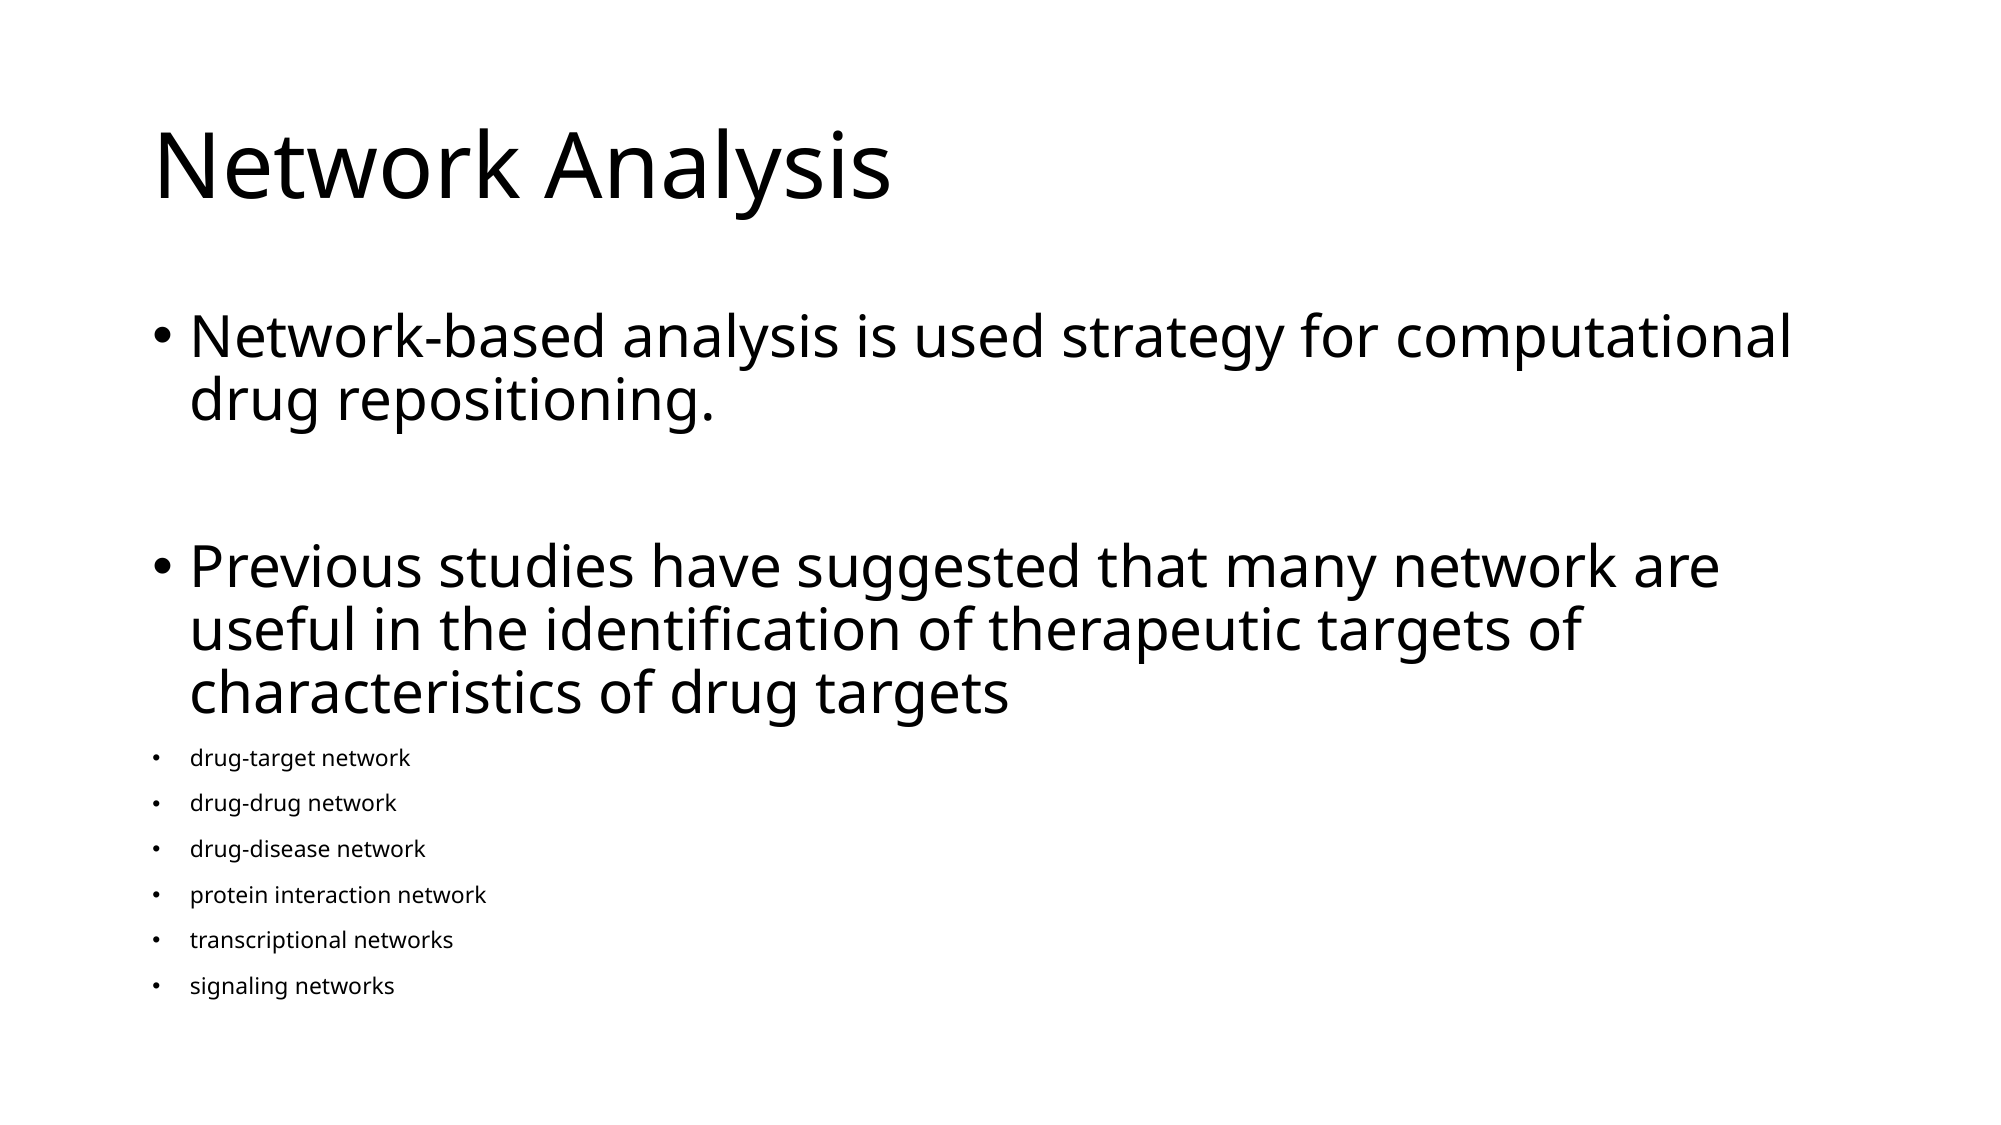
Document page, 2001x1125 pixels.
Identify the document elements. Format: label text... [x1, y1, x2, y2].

list Network-based analysis is used strategy for computational drug repositioning. Previous studies have suggested that many network are useful in the identification of therapeutic targets of characteristics of drug targets drug-target network drug-drug network drug-disease network protein interaction network transcriptional networks signaling networks [137, 299, 1863, 1014]
title Network Analysis [137, 59, 1863, 278]
